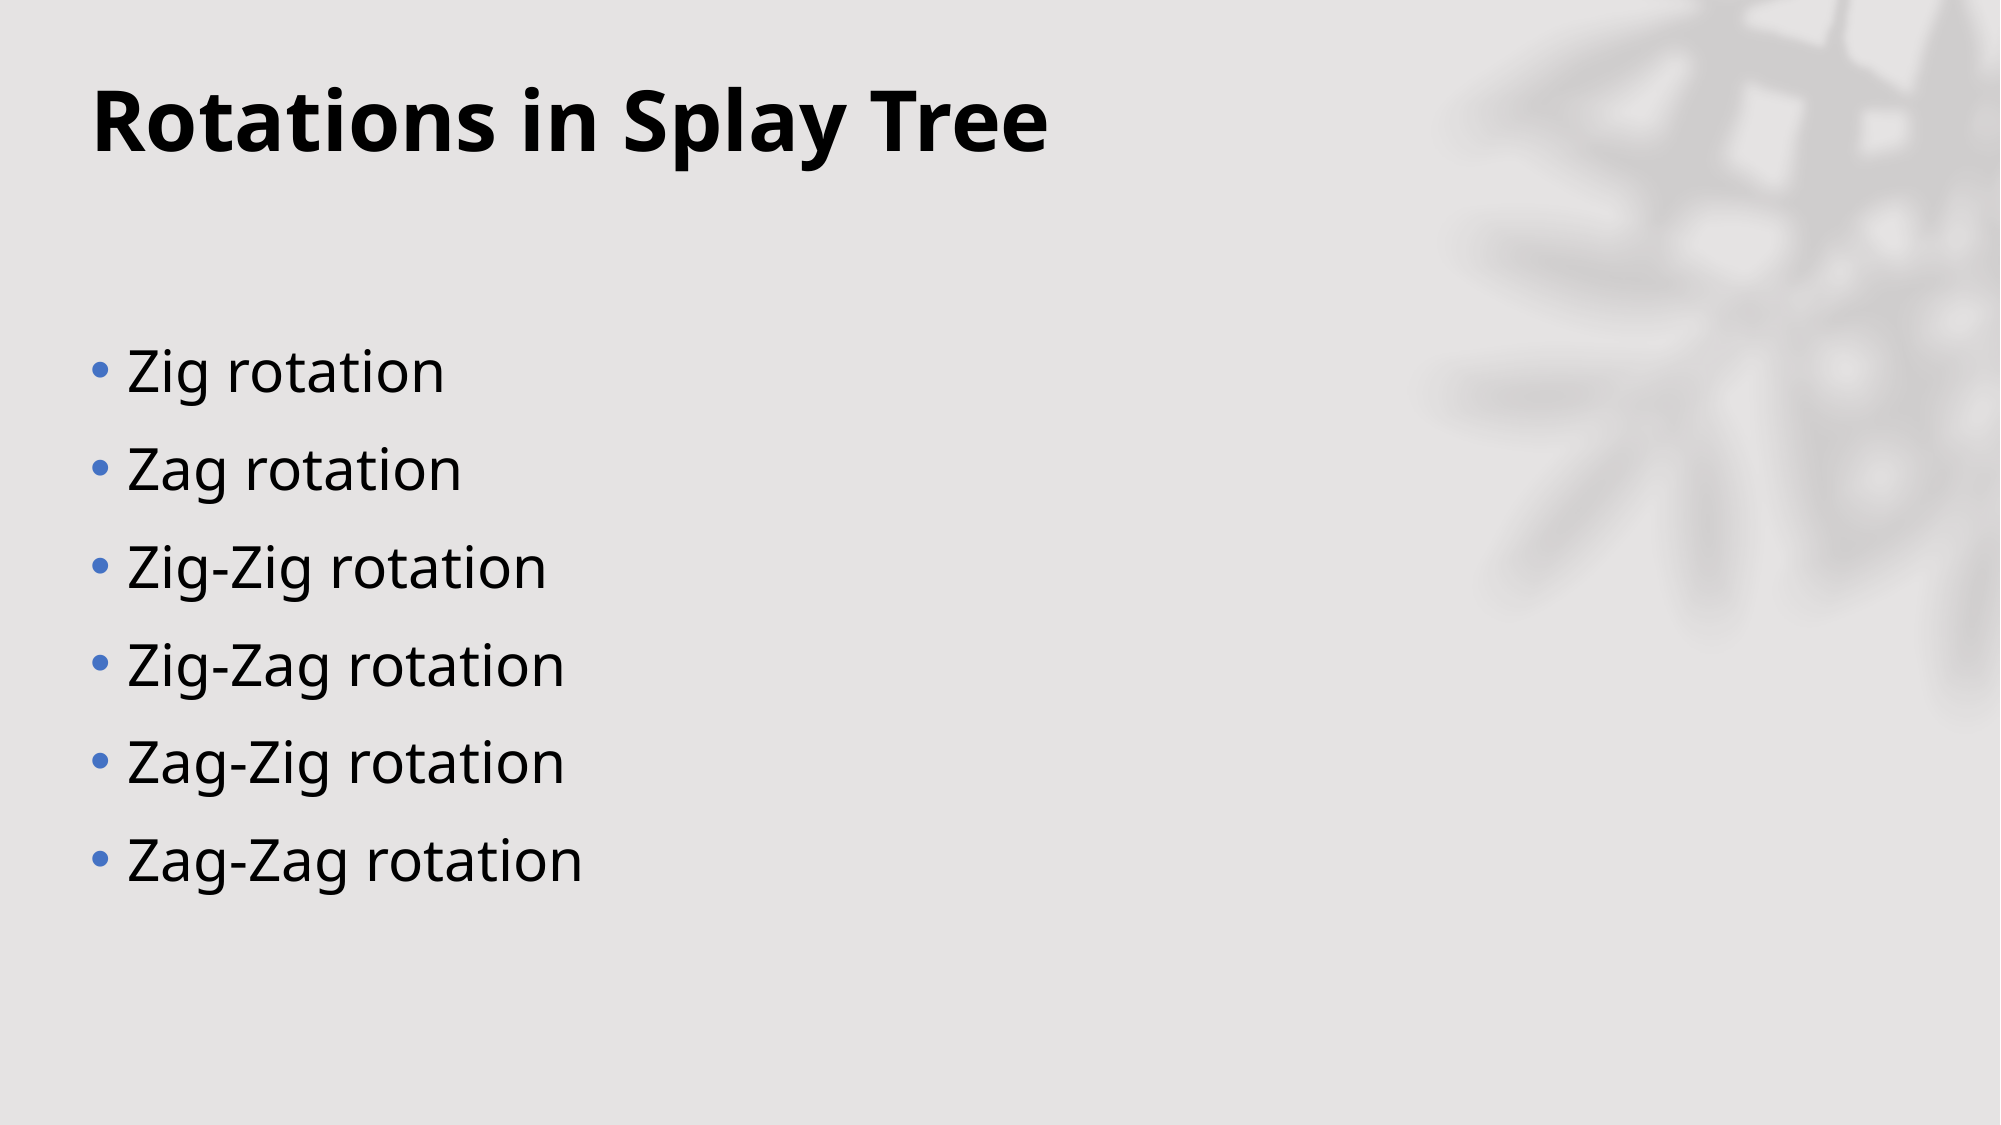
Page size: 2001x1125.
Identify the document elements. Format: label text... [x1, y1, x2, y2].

title Rotations in Splay Tree [75, 60, 1863, 278]
list Zig rotation Zag rotation Zig-Zig rotation Zig-Zag rotation Zag-Zig rotation Zag-Zag rotation [75, 319, 1925, 1009]
